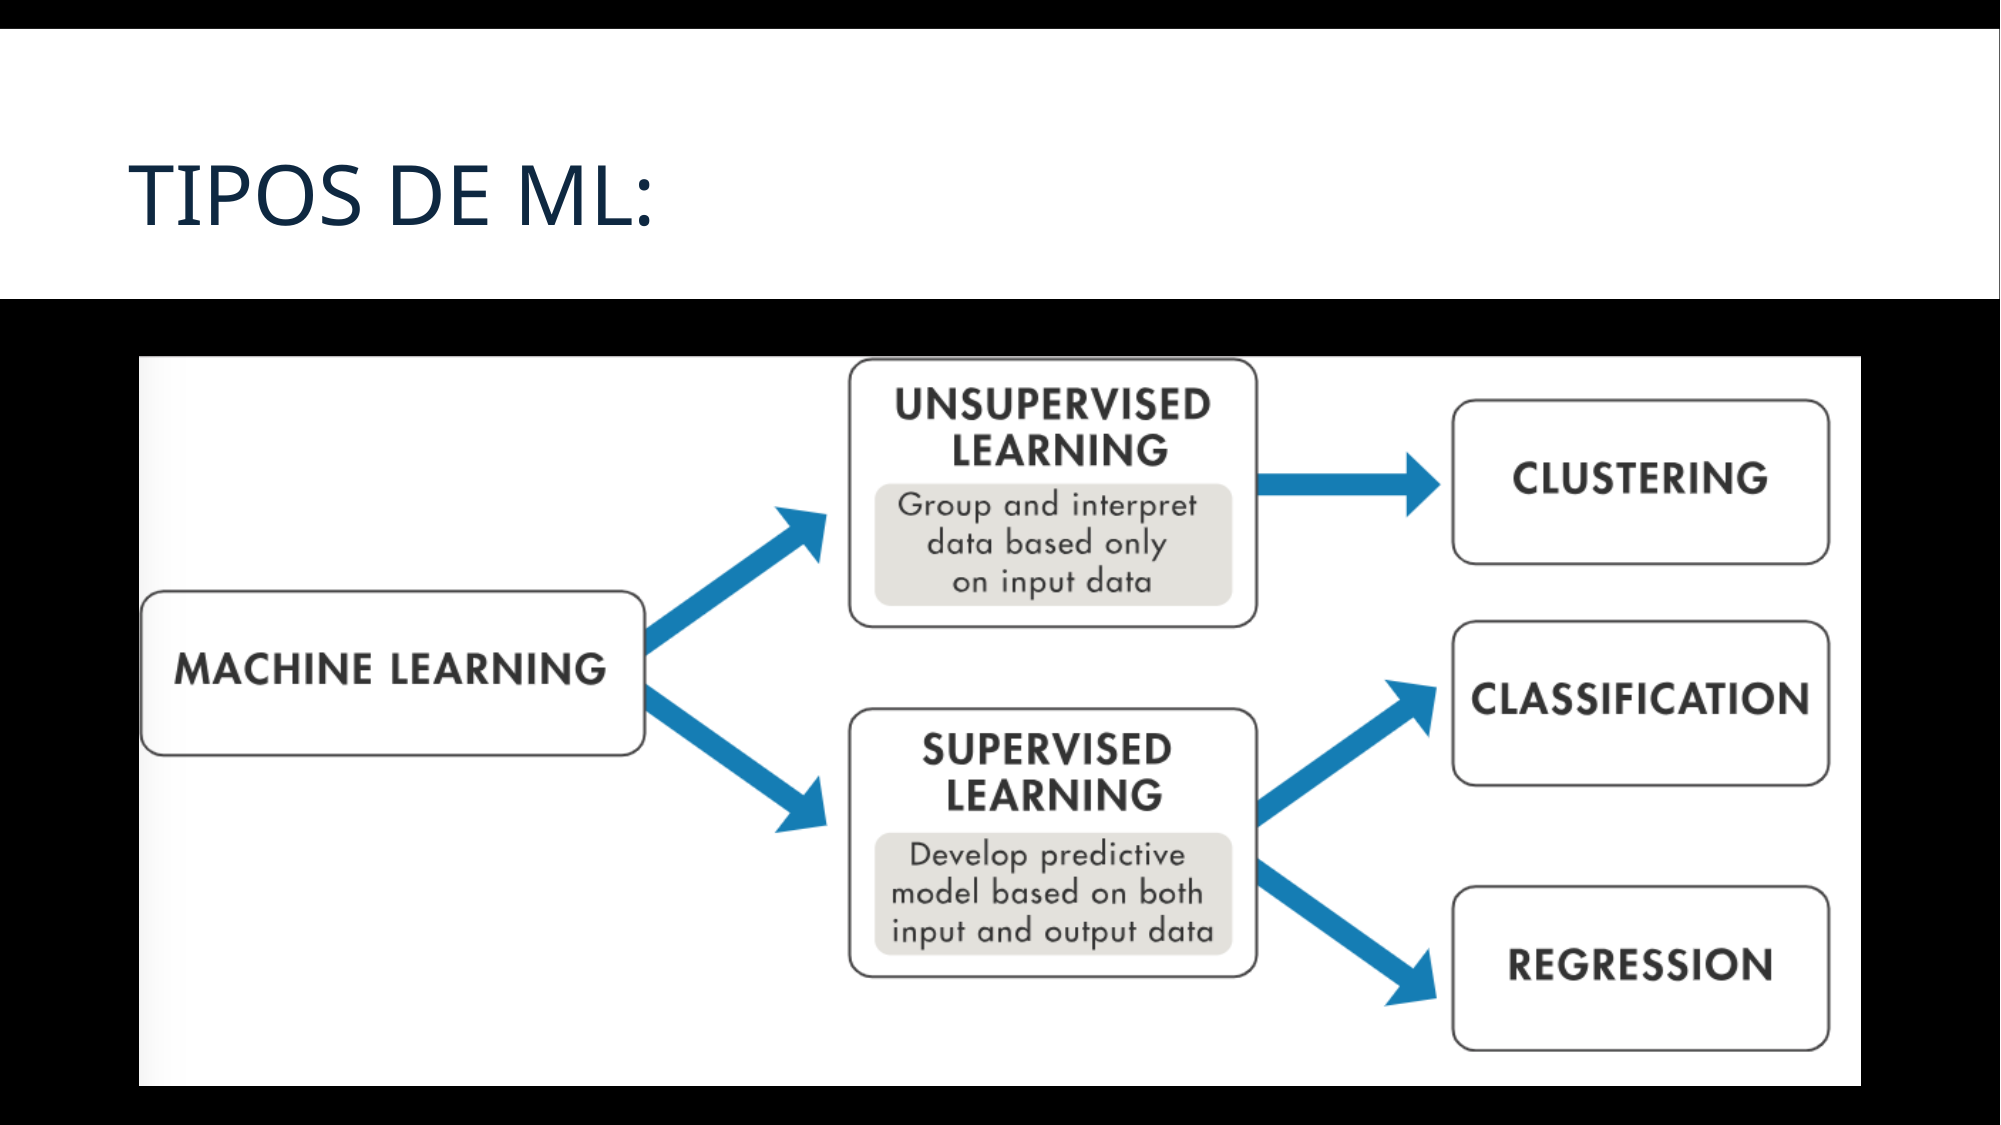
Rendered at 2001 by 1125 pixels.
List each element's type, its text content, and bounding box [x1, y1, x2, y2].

title Tipos de ML: [114, 149, 1898, 266]
picture [139, 356, 1861, 1086]
